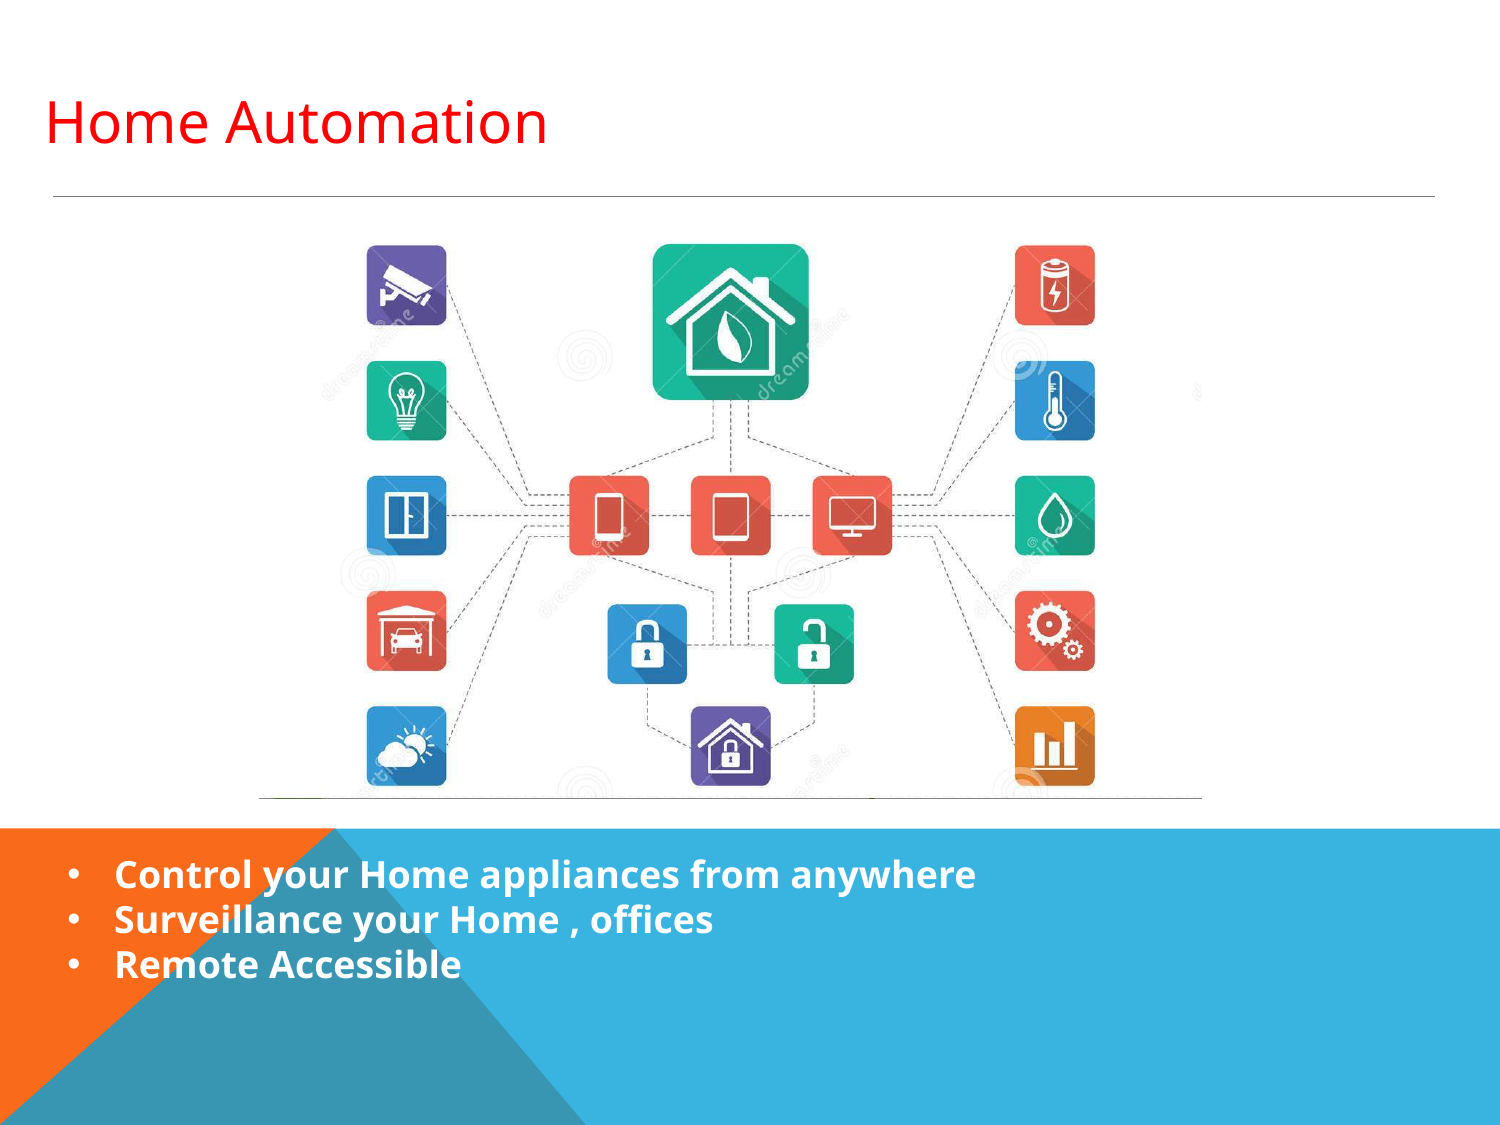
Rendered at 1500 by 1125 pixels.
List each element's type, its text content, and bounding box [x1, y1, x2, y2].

picture [258, 231, 1202, 799]
text_box Home Automation [29, 78, 1353, 163]
text_box Control your Home appliances from anywhere Surveillance your Home , offices Remote Accessible [52, 843, 1329, 994]
